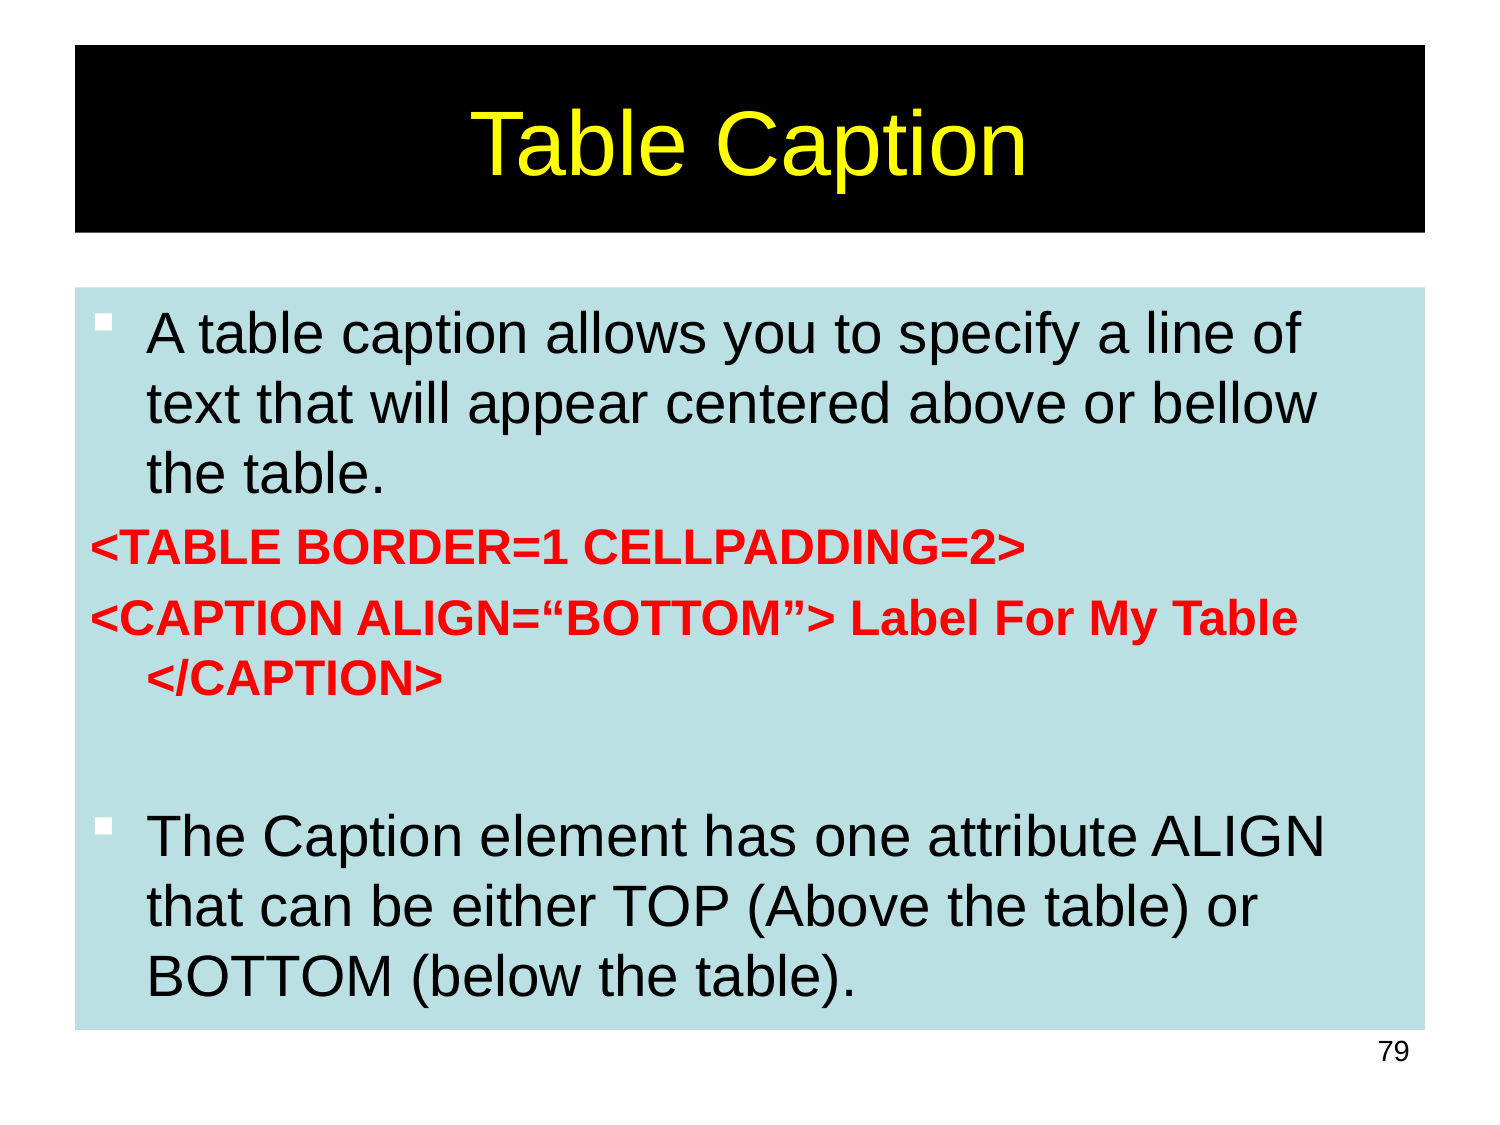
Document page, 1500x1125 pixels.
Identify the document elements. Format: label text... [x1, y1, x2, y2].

list A table caption allows you to specify a line of text that will appear centered above or bellow the table. <TABLE BORDER=1 CELLPADDING=2> <CAPTION ALIGN=“BOTTOM”> Label For My Table </CAPTION> The Caption element has one attribute ALIGN that can be either TOP (Above the table) or BOTTOM (below the table). [75, 287, 1425, 1030]
title Table Caption [75, 45, 1425, 233]
slide_number 79 [1074, 1030, 1425, 1103]
